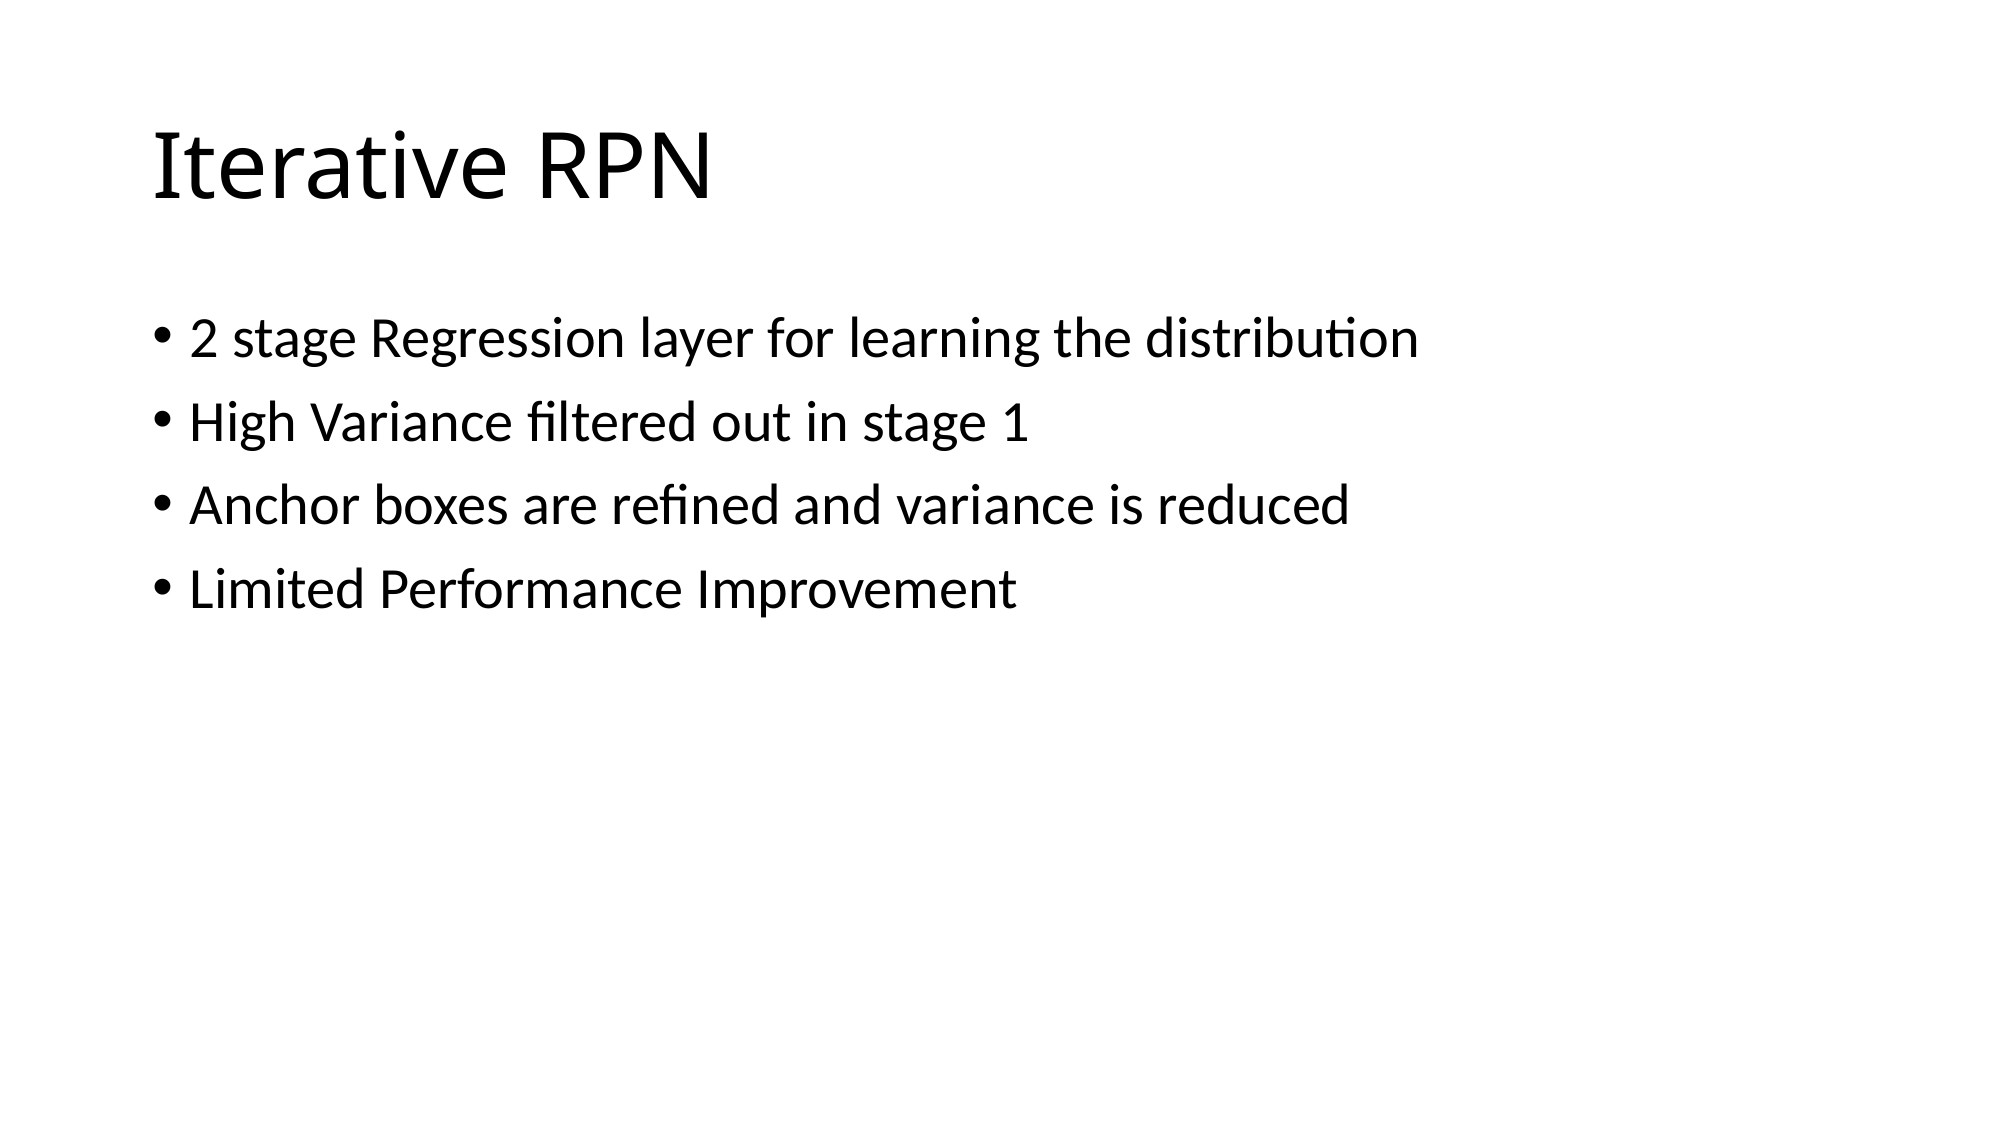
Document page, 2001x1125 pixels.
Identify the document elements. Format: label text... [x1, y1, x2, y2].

list 2 stage Regression layer for learning the distribution High Variance filtered out in stage 1 Anchor boxes are refined and variance is reduced Limited Performance Improvement [137, 299, 1863, 1014]
title Iterative RPN [137, 59, 1863, 278]
